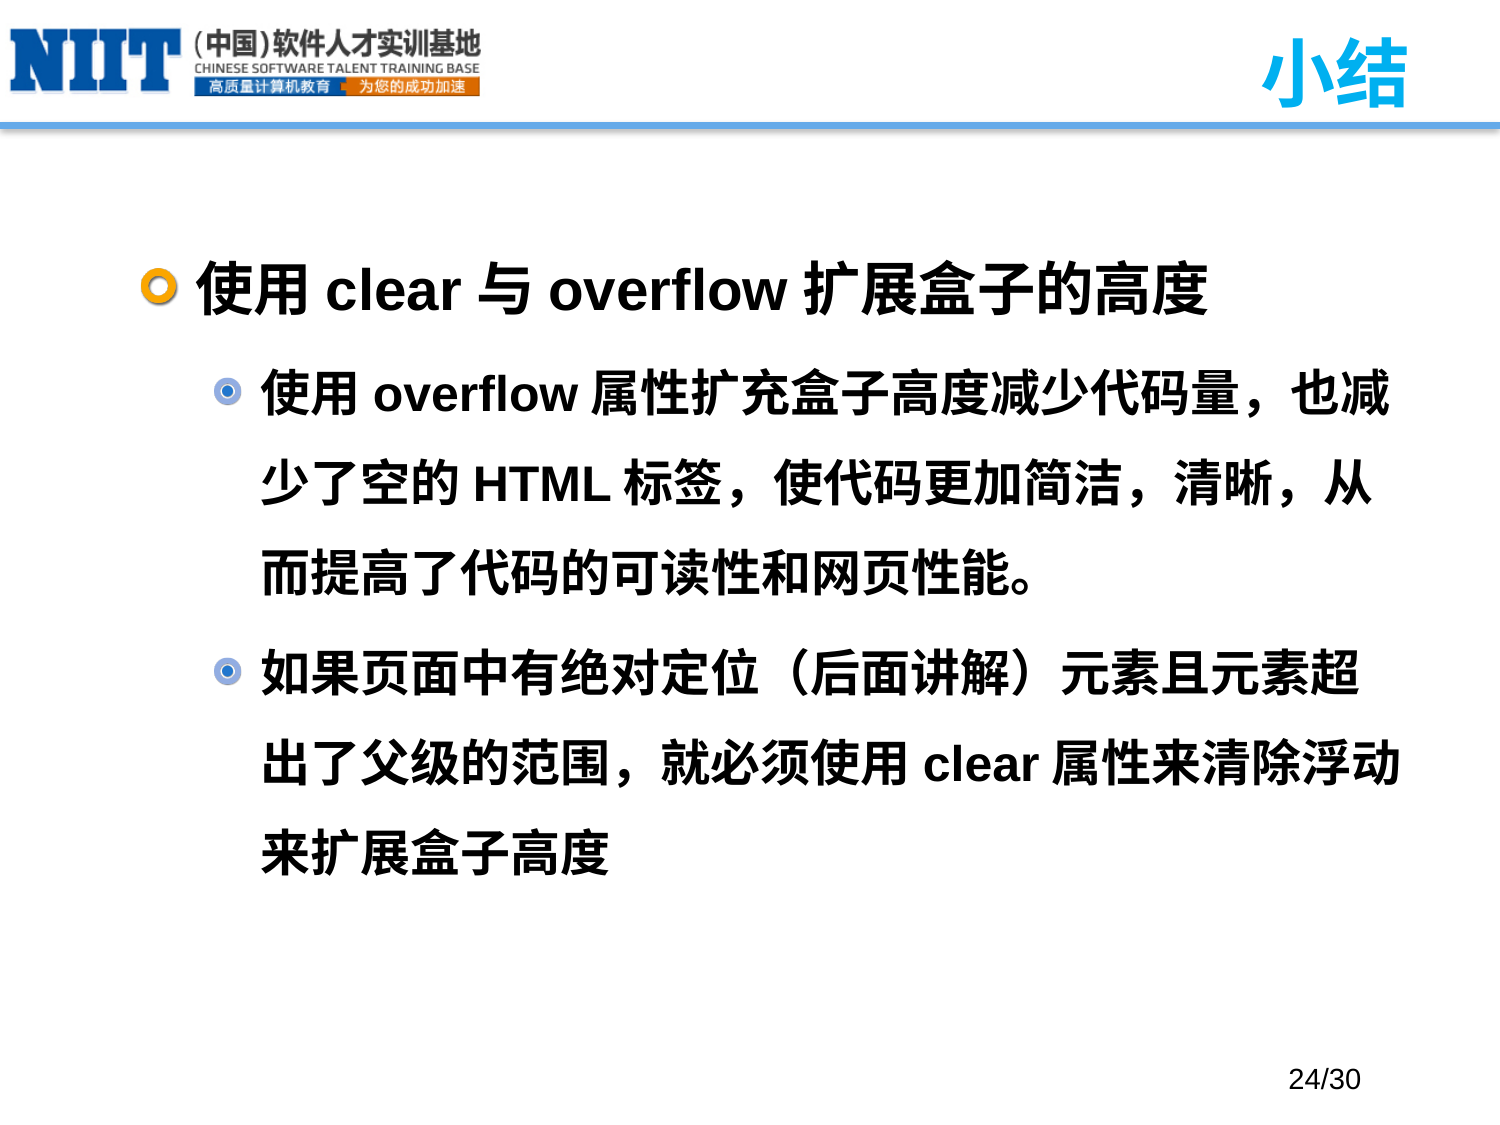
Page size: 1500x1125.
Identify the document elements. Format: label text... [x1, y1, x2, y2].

picture [213, 657, 242, 686]
title 小结 [488, 19, 1425, 138]
picture [213, 377, 242, 406]
picture [5, 23, 488, 102]
picture [138, 266, 180, 308]
slide_number /30 [1149, 1053, 1500, 1114]
list 使用clear与overflow扩展盒子的高度 使用overflow属性扩充盒子高度减少代码量，也减少了空的HTML标签，使代码更加简洁，清晰，从而提高了代码的可读性和网页性能。 如果页面中有绝对定位（后面讲解）元素且元素超出了父级的范围，就必须使用clear属性来清除浮动来扩展盒子高度 [123, 209, 1425, 1071]
